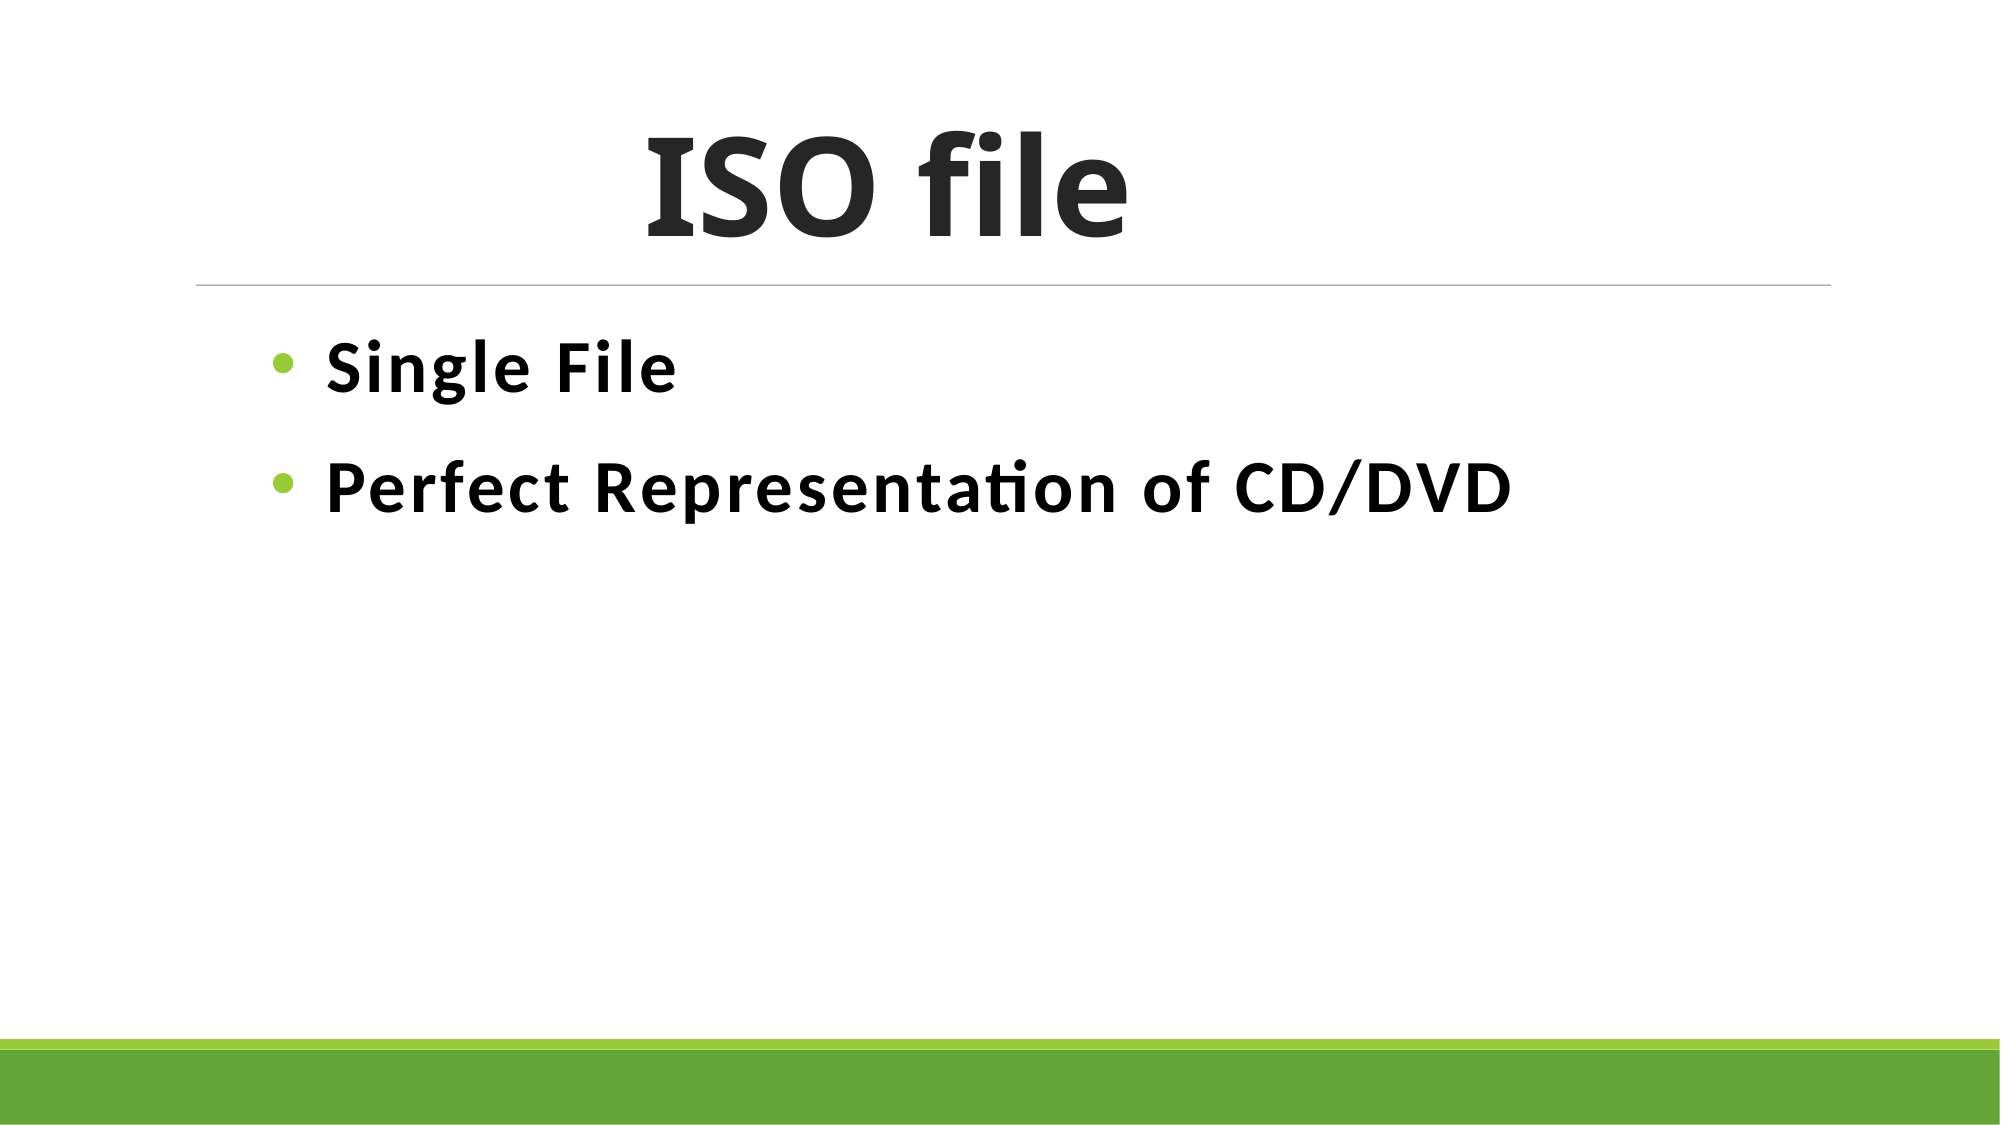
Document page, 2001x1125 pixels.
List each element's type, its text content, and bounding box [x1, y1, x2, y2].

text_box Single File Perfect Representation of CD/DVD [179, 310, 1830, 947]
text_box ISO file [179, 91, 1830, 310]
